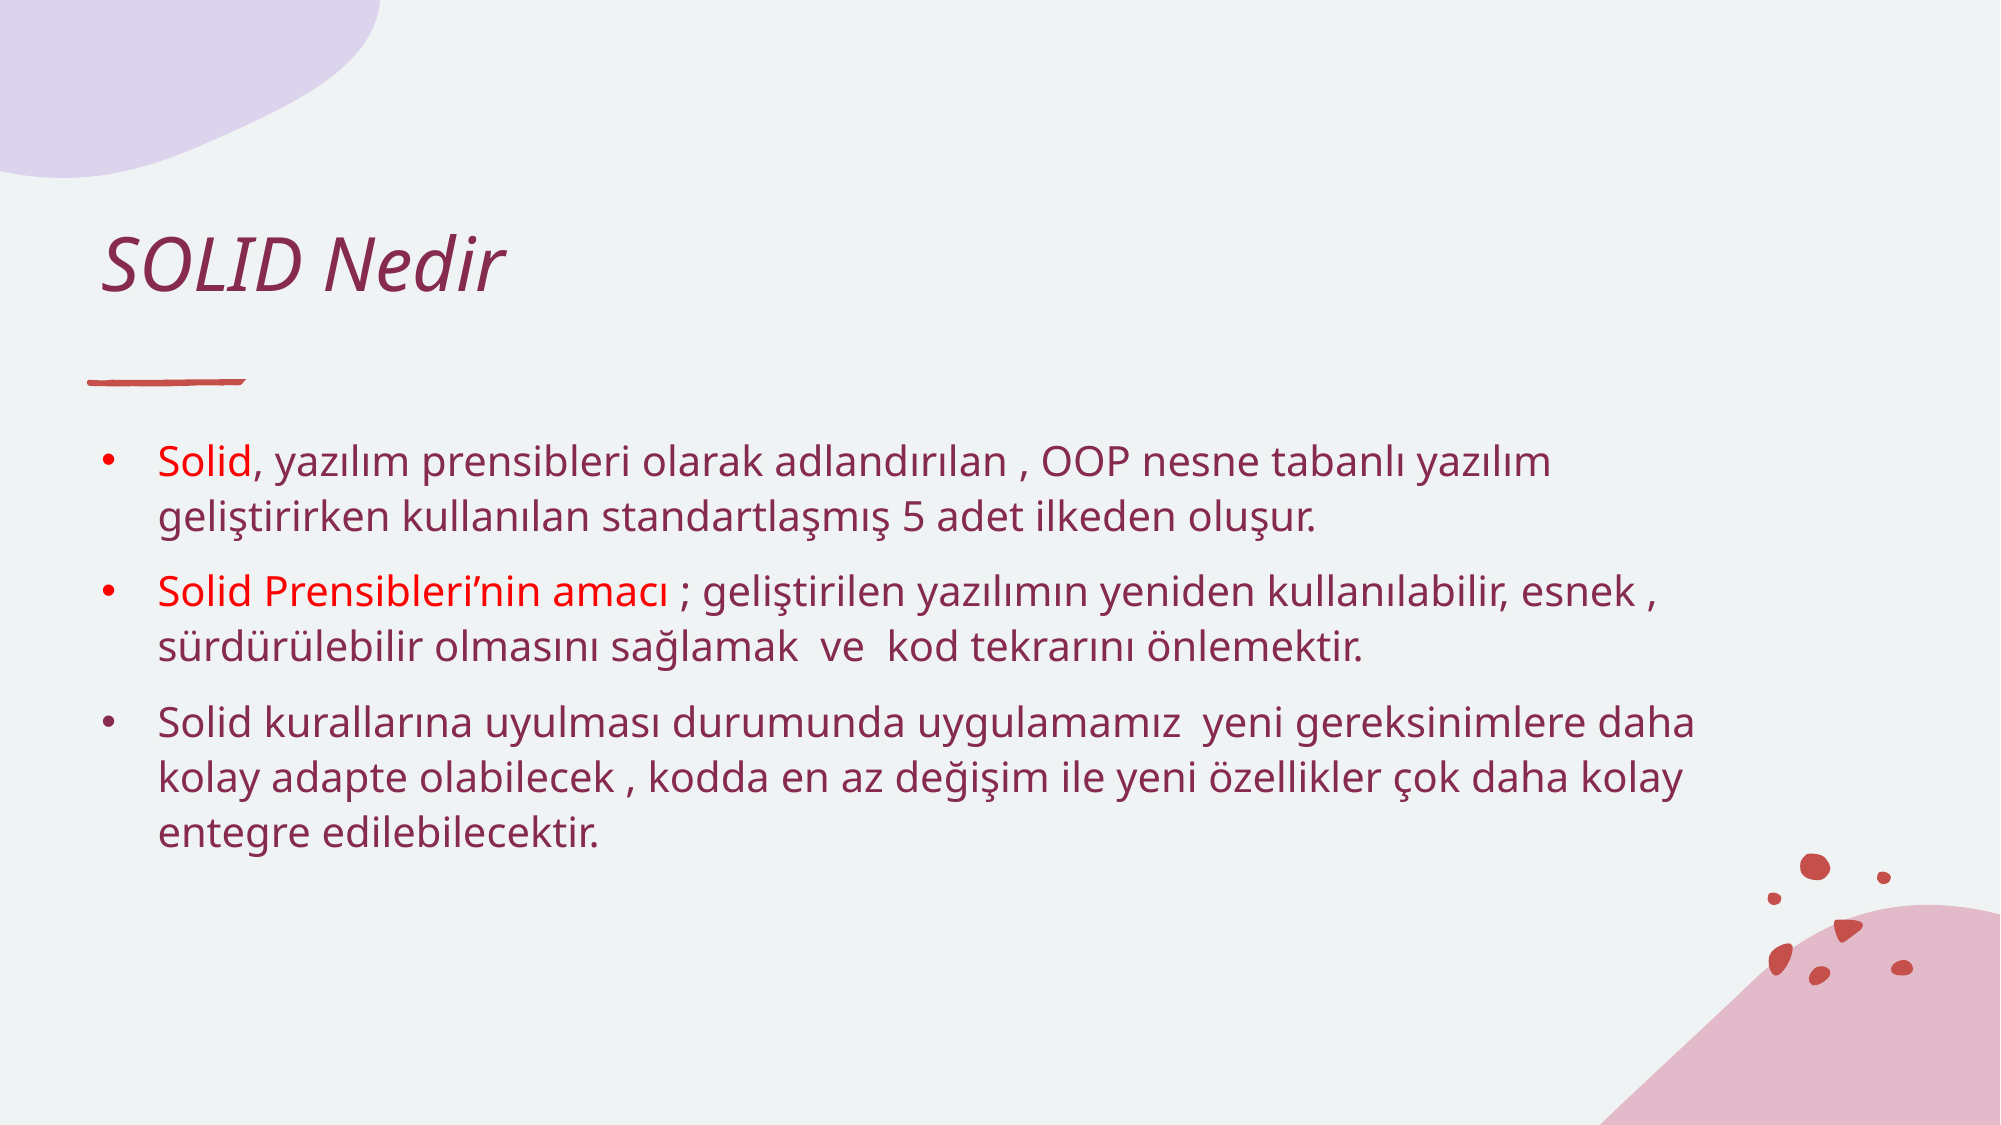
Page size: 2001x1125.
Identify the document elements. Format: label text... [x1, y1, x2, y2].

title SOLID Nedir [86, 191, 1740, 314]
list Solid, yazılım prensibleri olarak adlandırılan , OOP nesne tabanlı yazılım geliştirirken kullanılan standartlaşmış 5 adet ilkeden oluşur. Solid Prensibleri’nin amacı ; geliştirilen yazılımın yeniden kullanılabilir, esnek , sürdürülebilir olmasını sağlamak ve kod tekrarını önlemektir. Solid kurallarına uyulması durumunda uygulamamız yeni gereksinimlere daha kolay adapte olabilecek , kodda en az değişim ile yeni özellikler çok daha kolay entegre edilebilecektir. [86, 351, 1740, 934]
